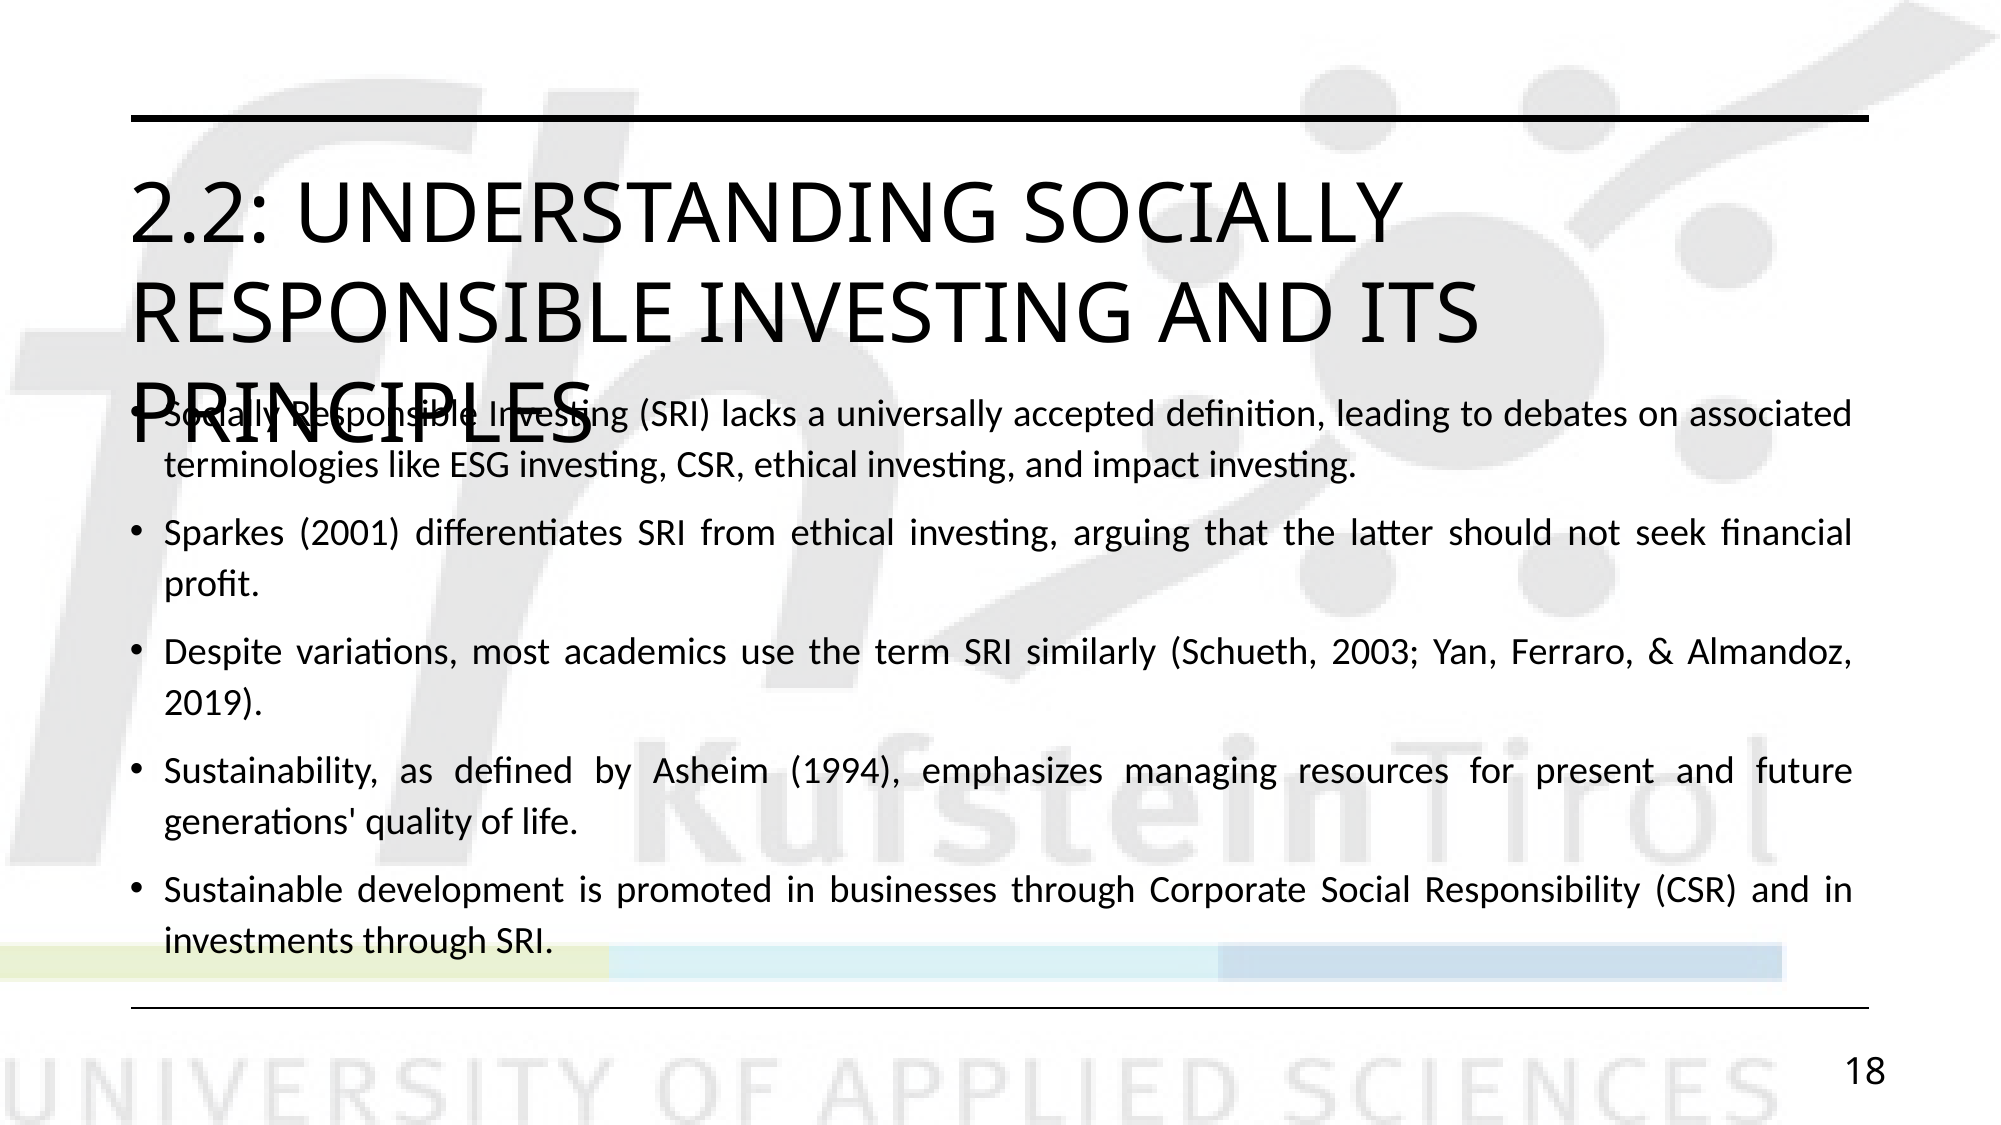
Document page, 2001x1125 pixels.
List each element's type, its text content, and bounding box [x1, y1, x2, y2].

slide_number 18 [1791, 1042, 1902, 1103]
list Socially Responsible Investing (SRI) lacks a universally accepted definition, leading to debates on associated terminologies like ESG investing, CSR, ethical investing, and impact investing. Sparkes (2001) differentiates SRI from ethical investing, arguing that the latter should not seek financial profit. Despite variations, most academics use the term SRI similarly (Schueth, 2003; Yan, Ferraro, & Almandoz, 2019). Sustainability, as defined by Asheim (1994), emphasizes managing resources for present and future generations' quality of life. Sustainable development is promoted in businesses through Corporate Social Responsibility (CSR) and in investments through SRI. [114, 376, 1869, 973]
title 2.2: Understanding Socially Responsible Investing and its Principles [114, 151, 1869, 376]
